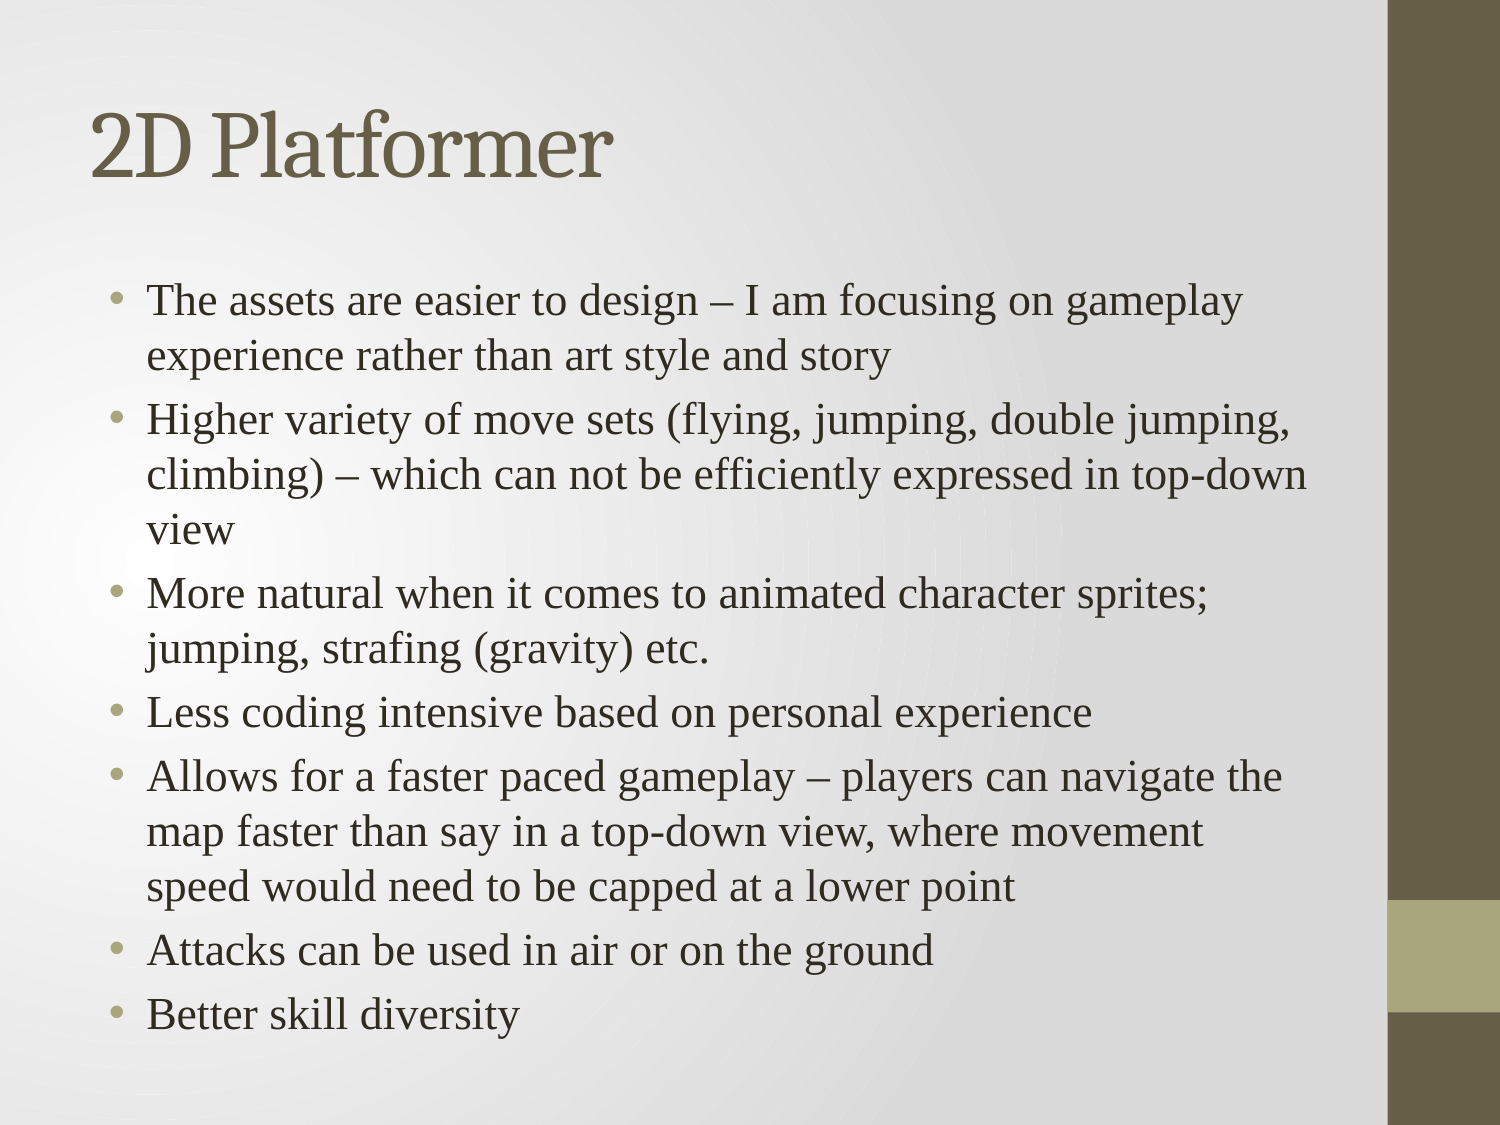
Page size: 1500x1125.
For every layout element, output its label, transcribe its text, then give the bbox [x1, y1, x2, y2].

title 2D Platformer [75, 45, 1325, 233]
list The assets are easier to design – I am focusing on gameplay experience rather than art style and story Higher variety of move sets (flying, jumping, double jumping, climbing) – which can not be efficiently expressed in top-down view More natural when it comes to animated character sprites; jumping, strafing (gravity) etc. Less coding intensive based on personal experience Allows for a faster paced gameplay – players can navigate the map faster than say in a top-down view, where movement speed would need to be capped at a lower point Attacks can be used in air or on the ground Better skill diversity [75, 262, 1325, 1050]
